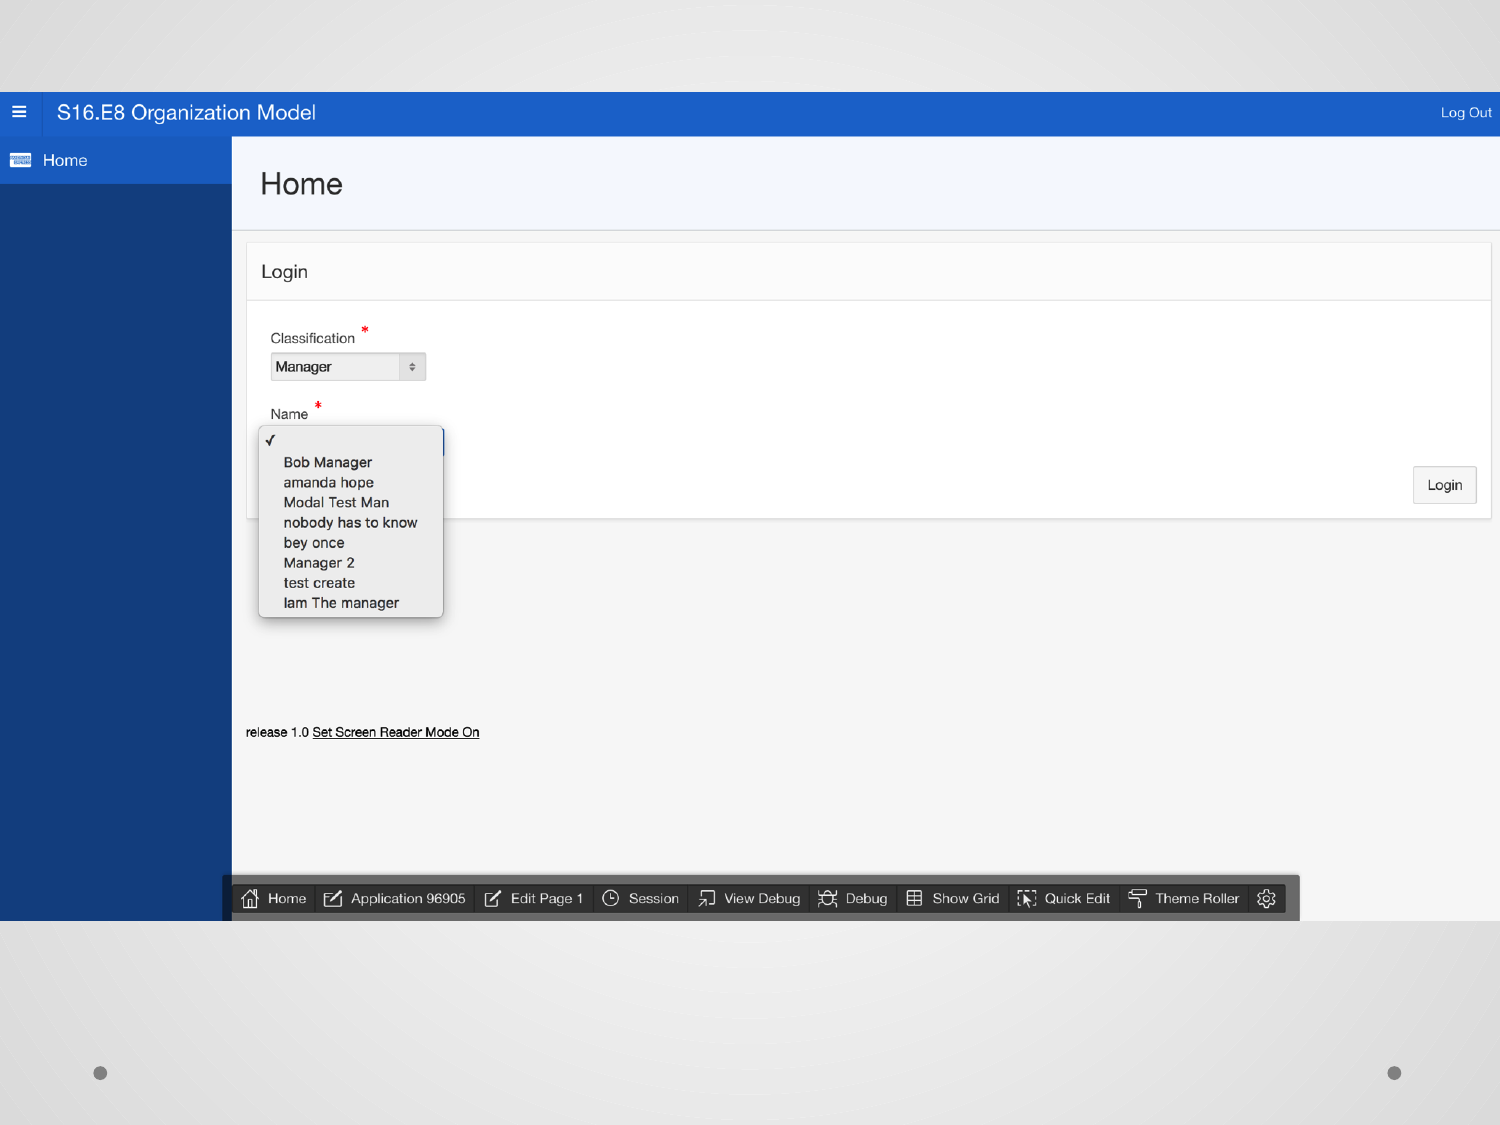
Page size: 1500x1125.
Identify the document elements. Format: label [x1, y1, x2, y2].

list [0, 92, 1500, 922]
